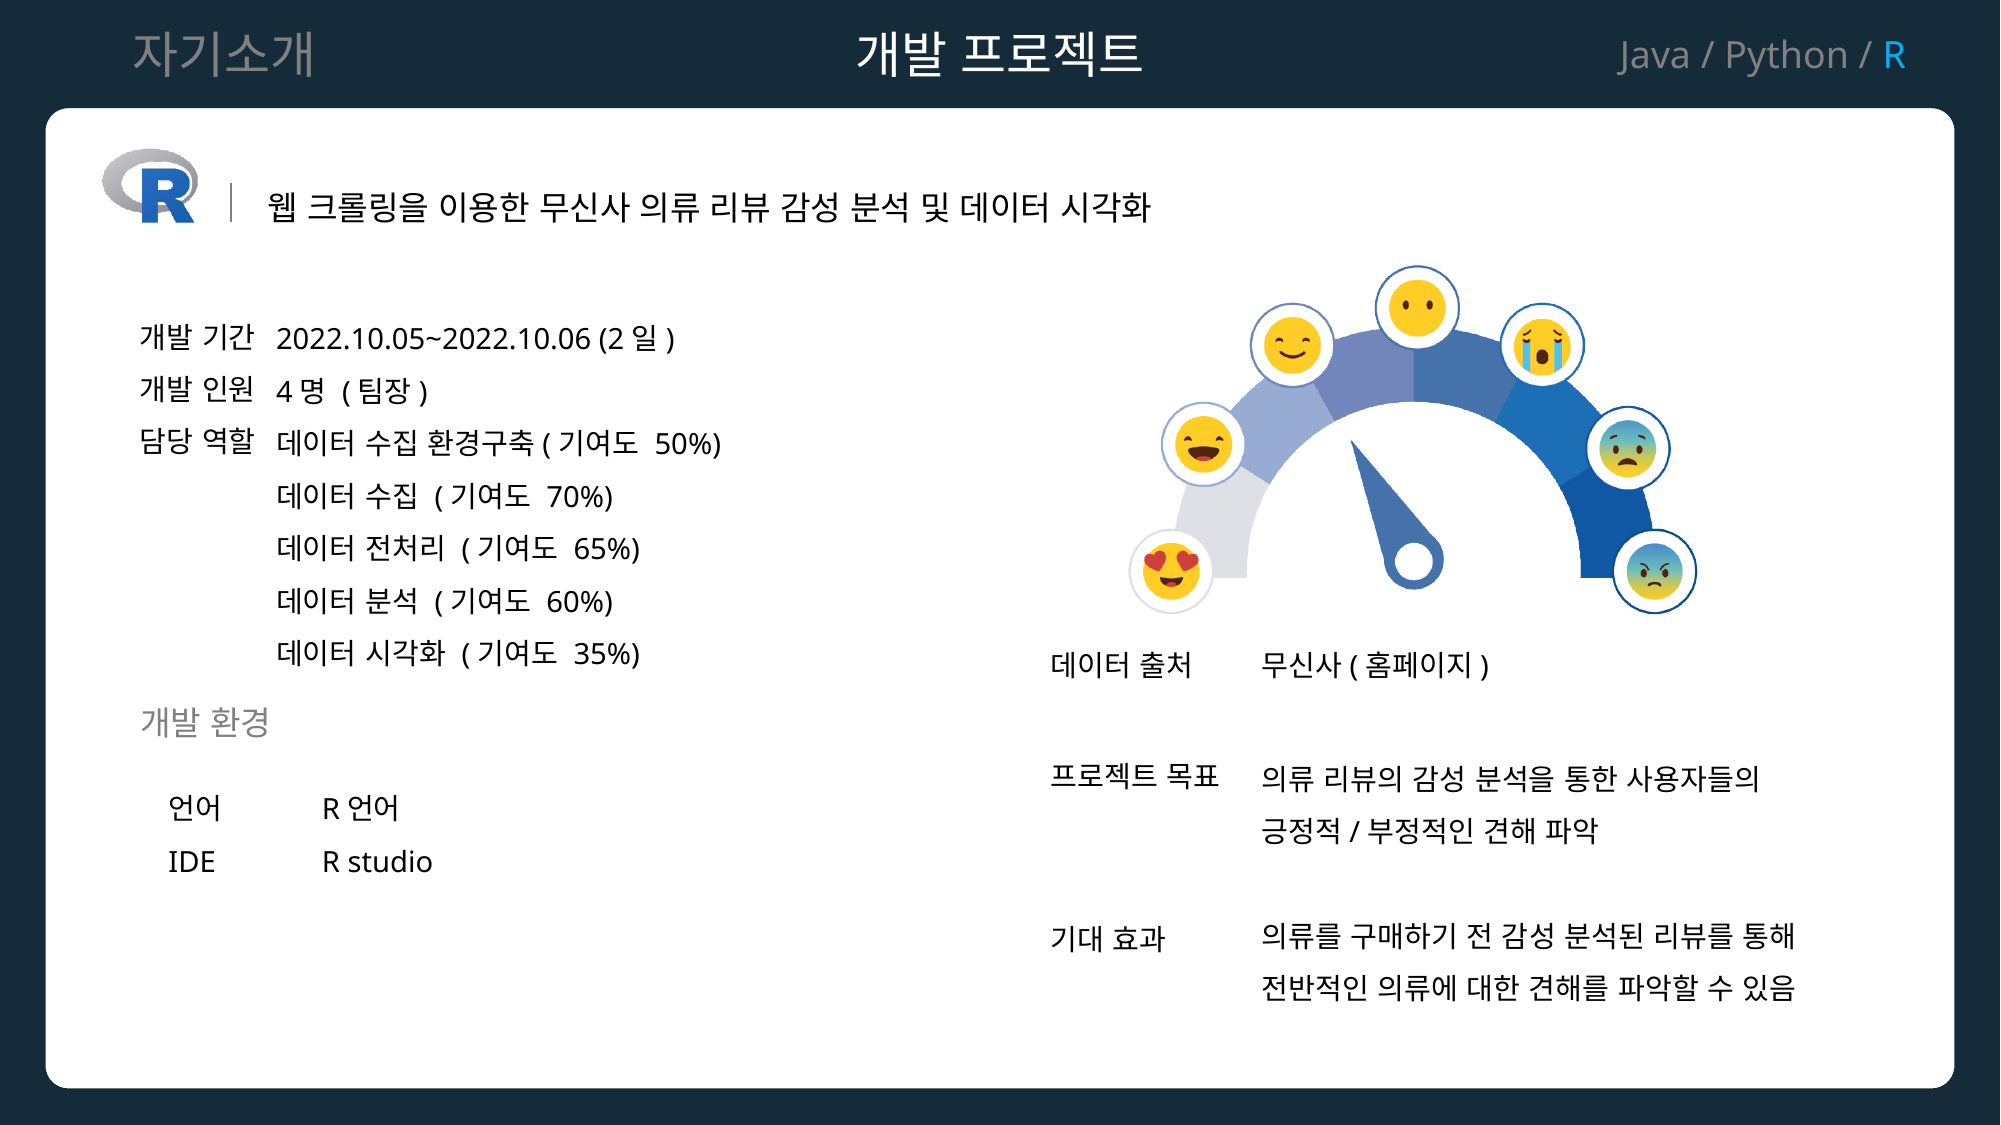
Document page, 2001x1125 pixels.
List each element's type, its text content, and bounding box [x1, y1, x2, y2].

text_box 자기소개 [117, 16, 332, 91]
text_box Java / Python / R [1604, 23, 1921, 84]
picture [102, 148, 198, 223]
text_box R언어 R studio [307, 765, 449, 886]
text_box 웹 크롤링을 이용한 무신사 의류 리뷰 감성 분석 및 데이터 시각화 [252, 159, 1485, 235]
text_box 언어 IDE [153, 765, 238, 886]
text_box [1035, 598, 1826, 1010]
text_box 개발 프로젝트 [840, 16, 1160, 91]
text_box 2022.10.05~2022.10.06 (2일) 4명 (팀장) 데이터 수집 환경구축(기여도 50%) 데이터 수집 (기여도 70%) 데이터 전처리 (기여도 65%) 데이터 분석 (기여도 60%) 데이터 시각화 (기여도 35%) [261, 295, 736, 678]
text_box [43, 106, 1957, 1091]
picture [1121, 242, 1699, 624]
text_box 개발 기간 개발 인원 담당 역할 [125, 294, 271, 467]
text_box 개발 환경 [125, 674, 287, 750]
